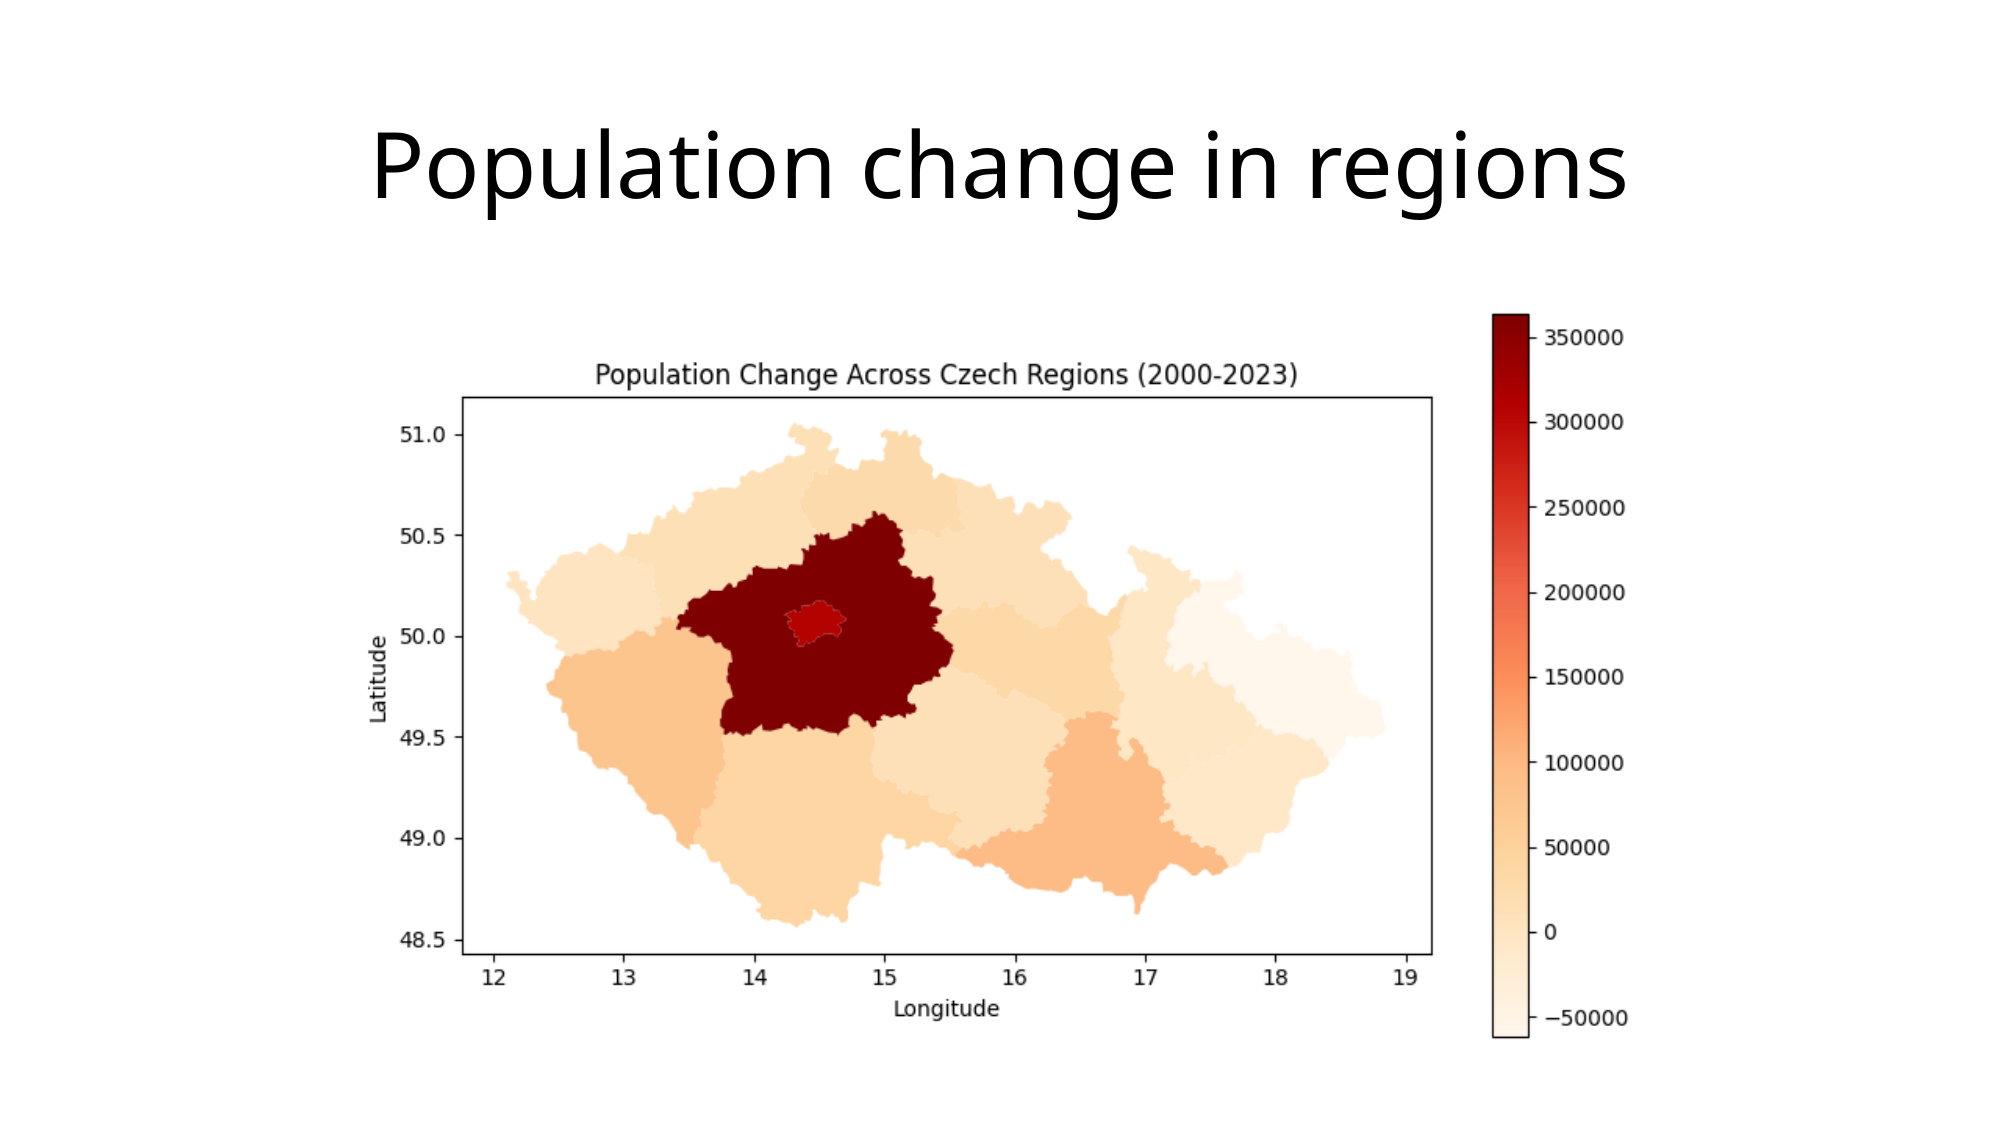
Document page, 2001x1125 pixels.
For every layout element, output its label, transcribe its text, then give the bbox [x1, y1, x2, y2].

title Population change in regions [137, 59, 1863, 278]
picture [355, 300, 1645, 1052]
